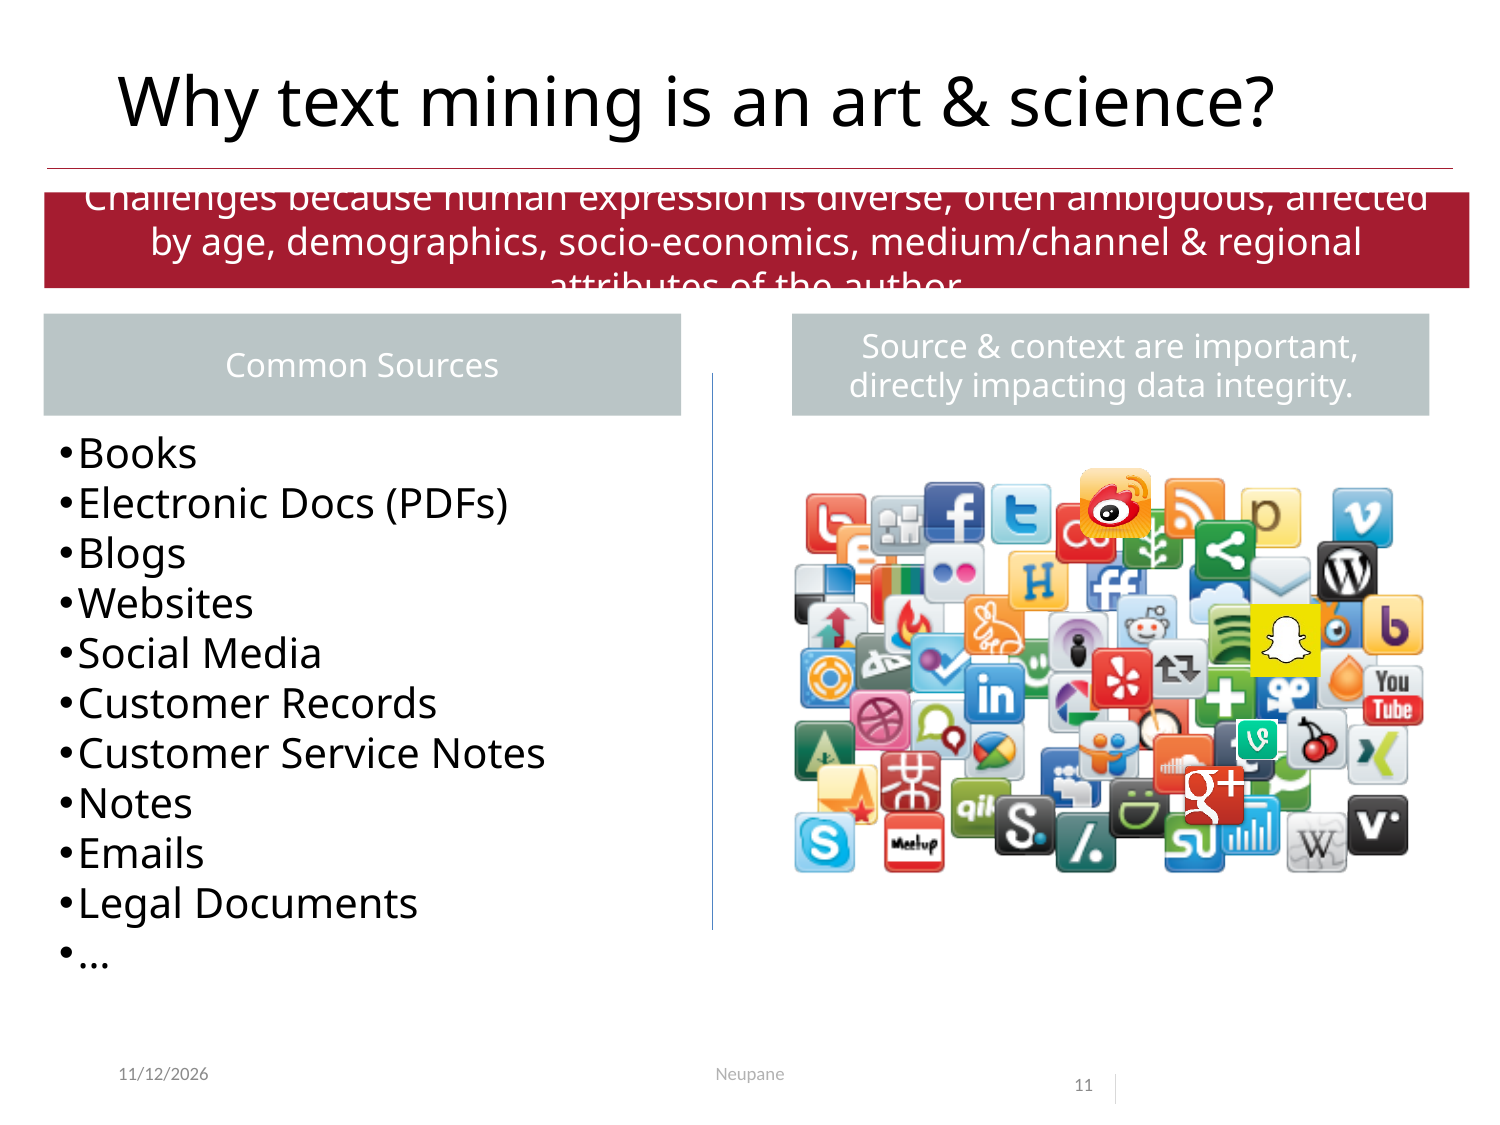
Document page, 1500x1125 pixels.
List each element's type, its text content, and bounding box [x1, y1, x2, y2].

text_box Challenges because human expression is diverse, often ambiguous, affected by age, demographics, socio-economics, medium/channel & regional attributes of the author. [44, 192, 1470, 289]
text_box Books Electronic Docs (PDFs) Blogs Websites Social Media Customer Records Customer Service Notes Notes Emails Legal Documents … [44, 419, 753, 985]
footer Neupane [496, 1042, 1004, 1103]
title Why text mining is an art & science? [103, 59, 1397, 157]
text_box Common Sources [43, 313, 682, 416]
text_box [789, 444, 1428, 902]
text_box Source & context are important, directly impacting data integrity. [792, 313, 1430, 416]
slide_number 11 [1059, 1042, 1200, 1103]
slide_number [103, 1042, 441, 1103]
